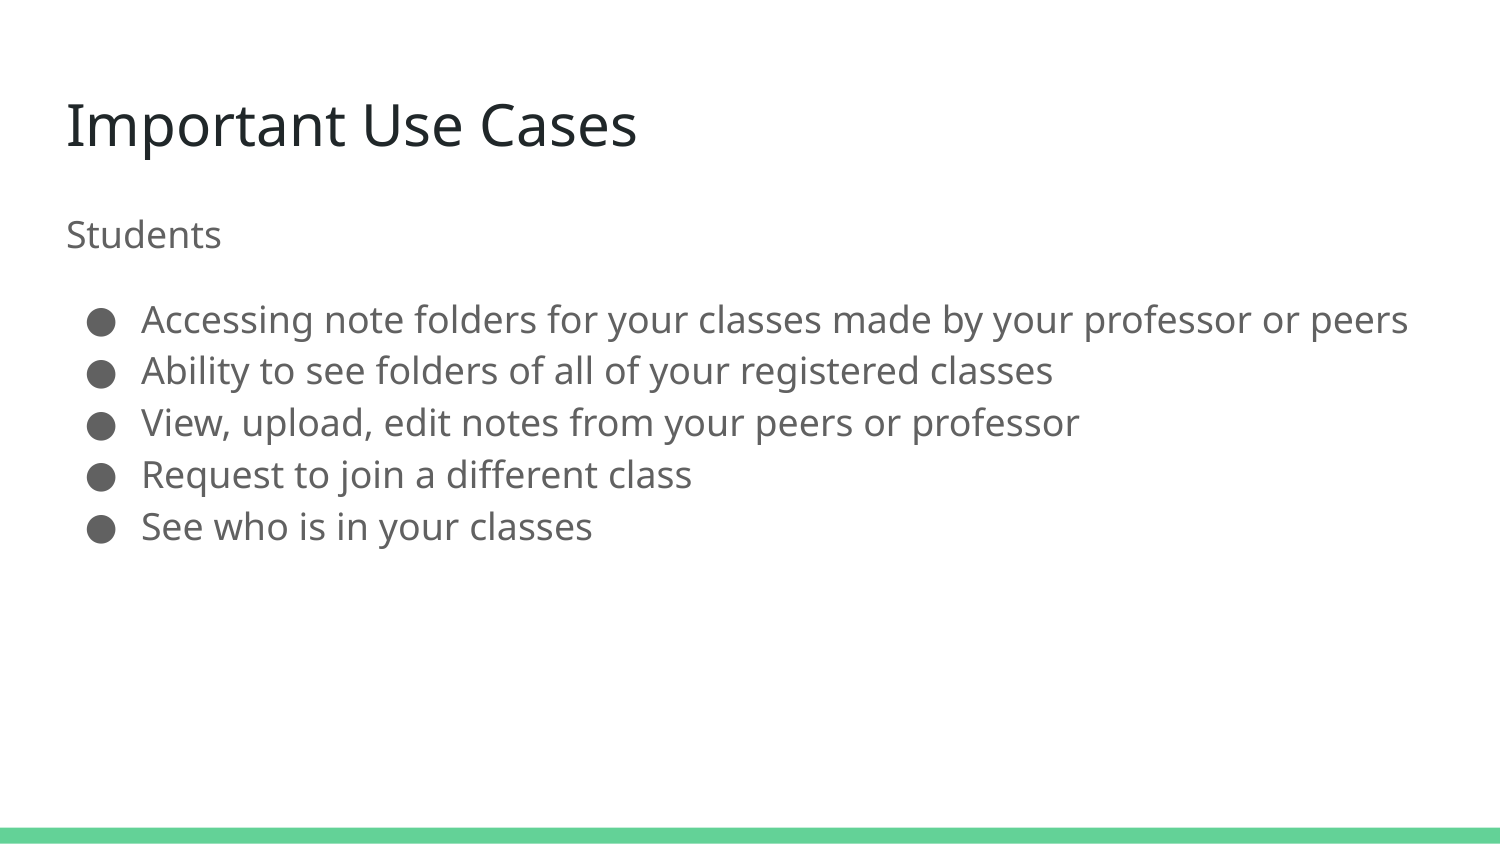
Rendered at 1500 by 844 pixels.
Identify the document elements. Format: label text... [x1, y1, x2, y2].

title Important Use Cases [51, 72, 1449, 167]
list Students Accessing note folders for your classes made by your professor or peers Ability to see folders of all of your registered classes View, upload, edit notes from your peers or professor Request to join a different class See who is in your classes [51, 189, 1449, 823]
